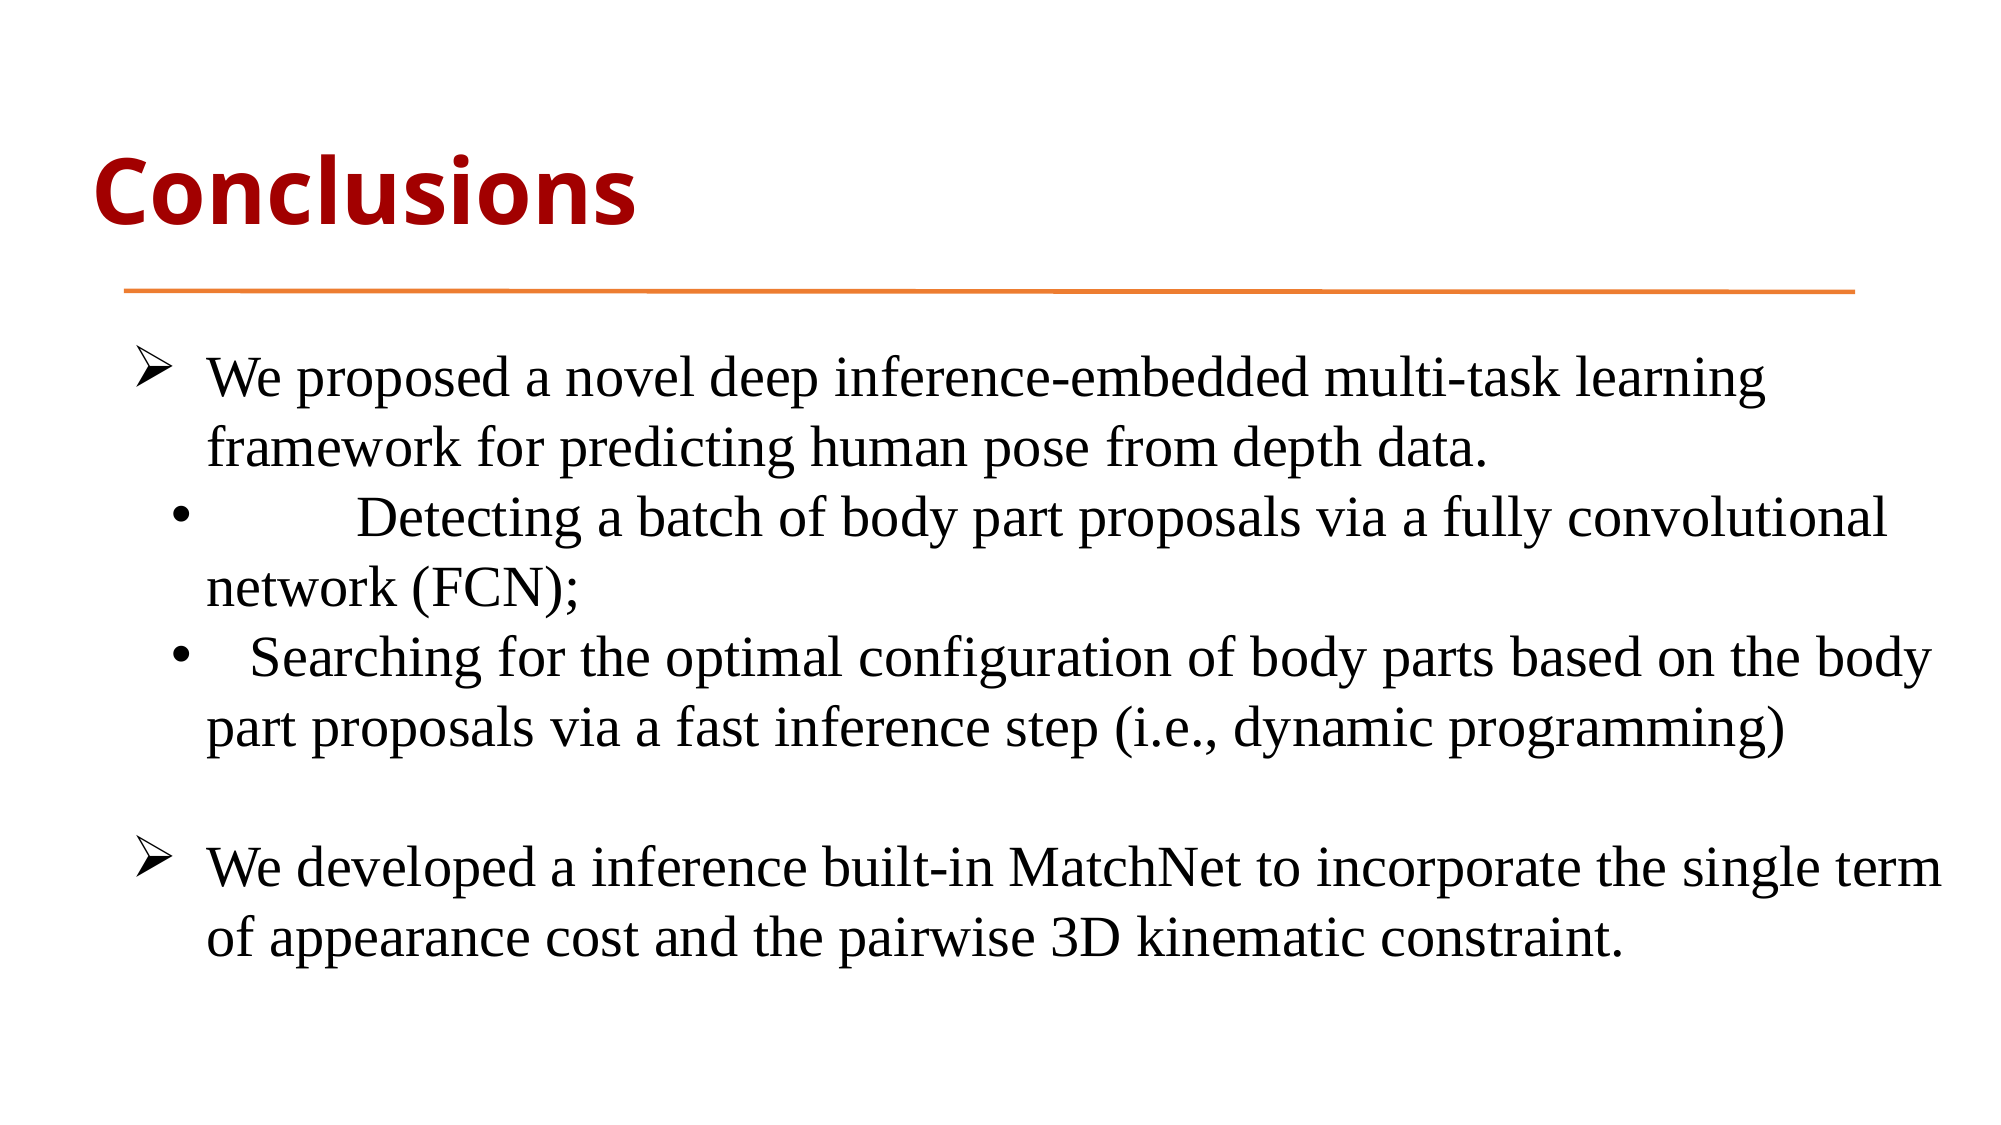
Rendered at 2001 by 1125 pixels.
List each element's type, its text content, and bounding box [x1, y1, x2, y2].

text_box We proposed a novel deep inference-embedded multi-task learning framework for predicting human pose from depth data. Detecting a batch of body part proposals via a fully convolutional network (FCN); Searching for the optimal configuration of body parts based on the body part proposals via a fast inference step (i.e., dynamic programming) We developed a inference built-in MatchNet to incorporate the single term of appearance cost and the pairwise 3D kinematic constraint. [116, 331, 1960, 976]
text_box Conclusions [76, 125, 1582, 251]
